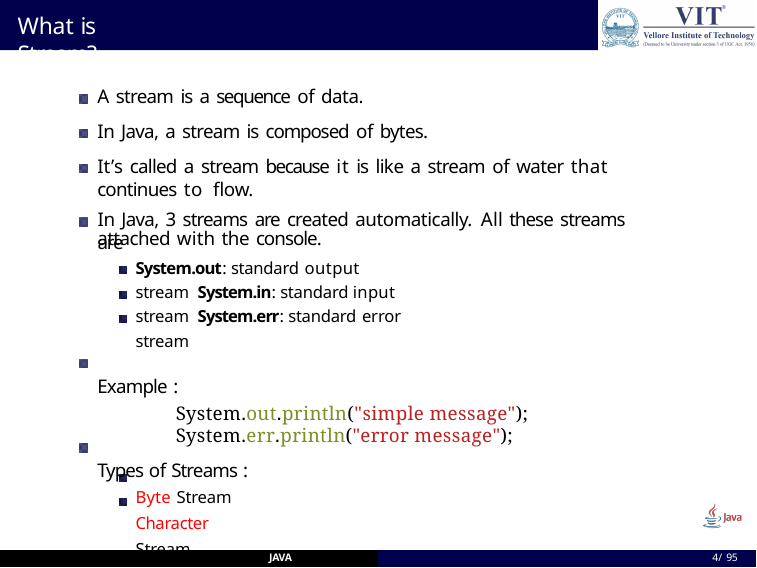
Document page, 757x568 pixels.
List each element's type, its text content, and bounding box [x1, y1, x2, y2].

picture [78, 163, 89, 174]
picture [78, 129, 89, 139]
text_box A stream is a sequence of data. In Java, a stream is composed of bytes. It’s called a stream because it is like a stream of water that continues to flow. [95, 70, 683, 200]
picture [78, 443, 89, 453]
picture [118, 266, 127, 275]
picture [78, 217, 89, 227]
picture [118, 315, 127, 324]
picture [118, 473, 127, 482]
title What is Stream? [15, 9, 180, 107]
picture [78, 358, 89, 369]
picture [699, 502, 747, 532]
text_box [0, 549, 757, 568]
picture [118, 498, 127, 507]
picture [118, 291, 127, 299]
picture [597, 0, 757, 51]
text_box In Java, 3 streams are created automatically. All these streams are [95, 206, 635, 254]
picture [78, 94, 89, 104]
text_box attached with the console. System.out: standard output stream System.in: standard input stream System.err: standard error stream Example : System.out.println("simple message"); System.err.println("error message"); Types of Streams : Byte Stream Character Stream [95, 215, 541, 548]
